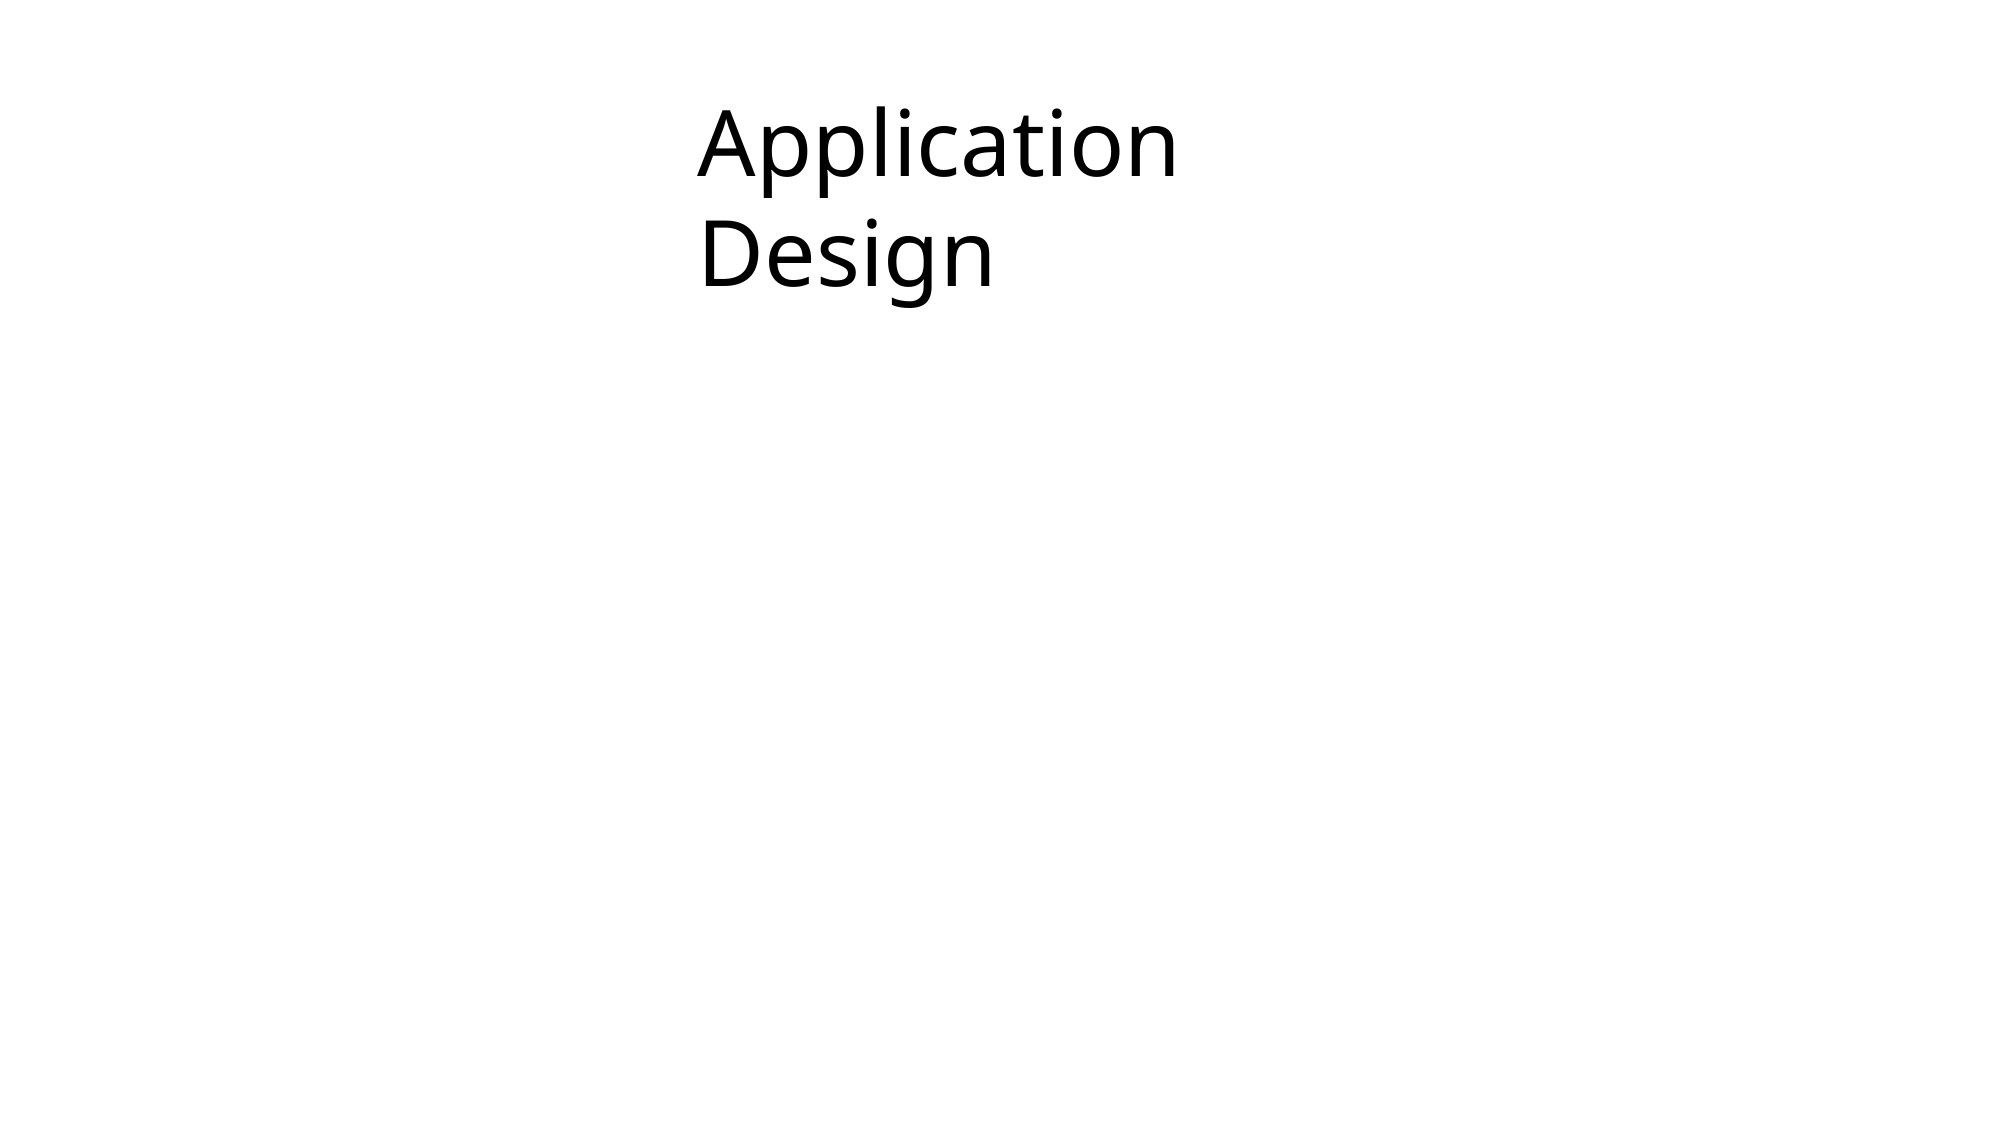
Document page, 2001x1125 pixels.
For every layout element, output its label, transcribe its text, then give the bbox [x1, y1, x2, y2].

title Application Design [695, 82, 1374, 305]
